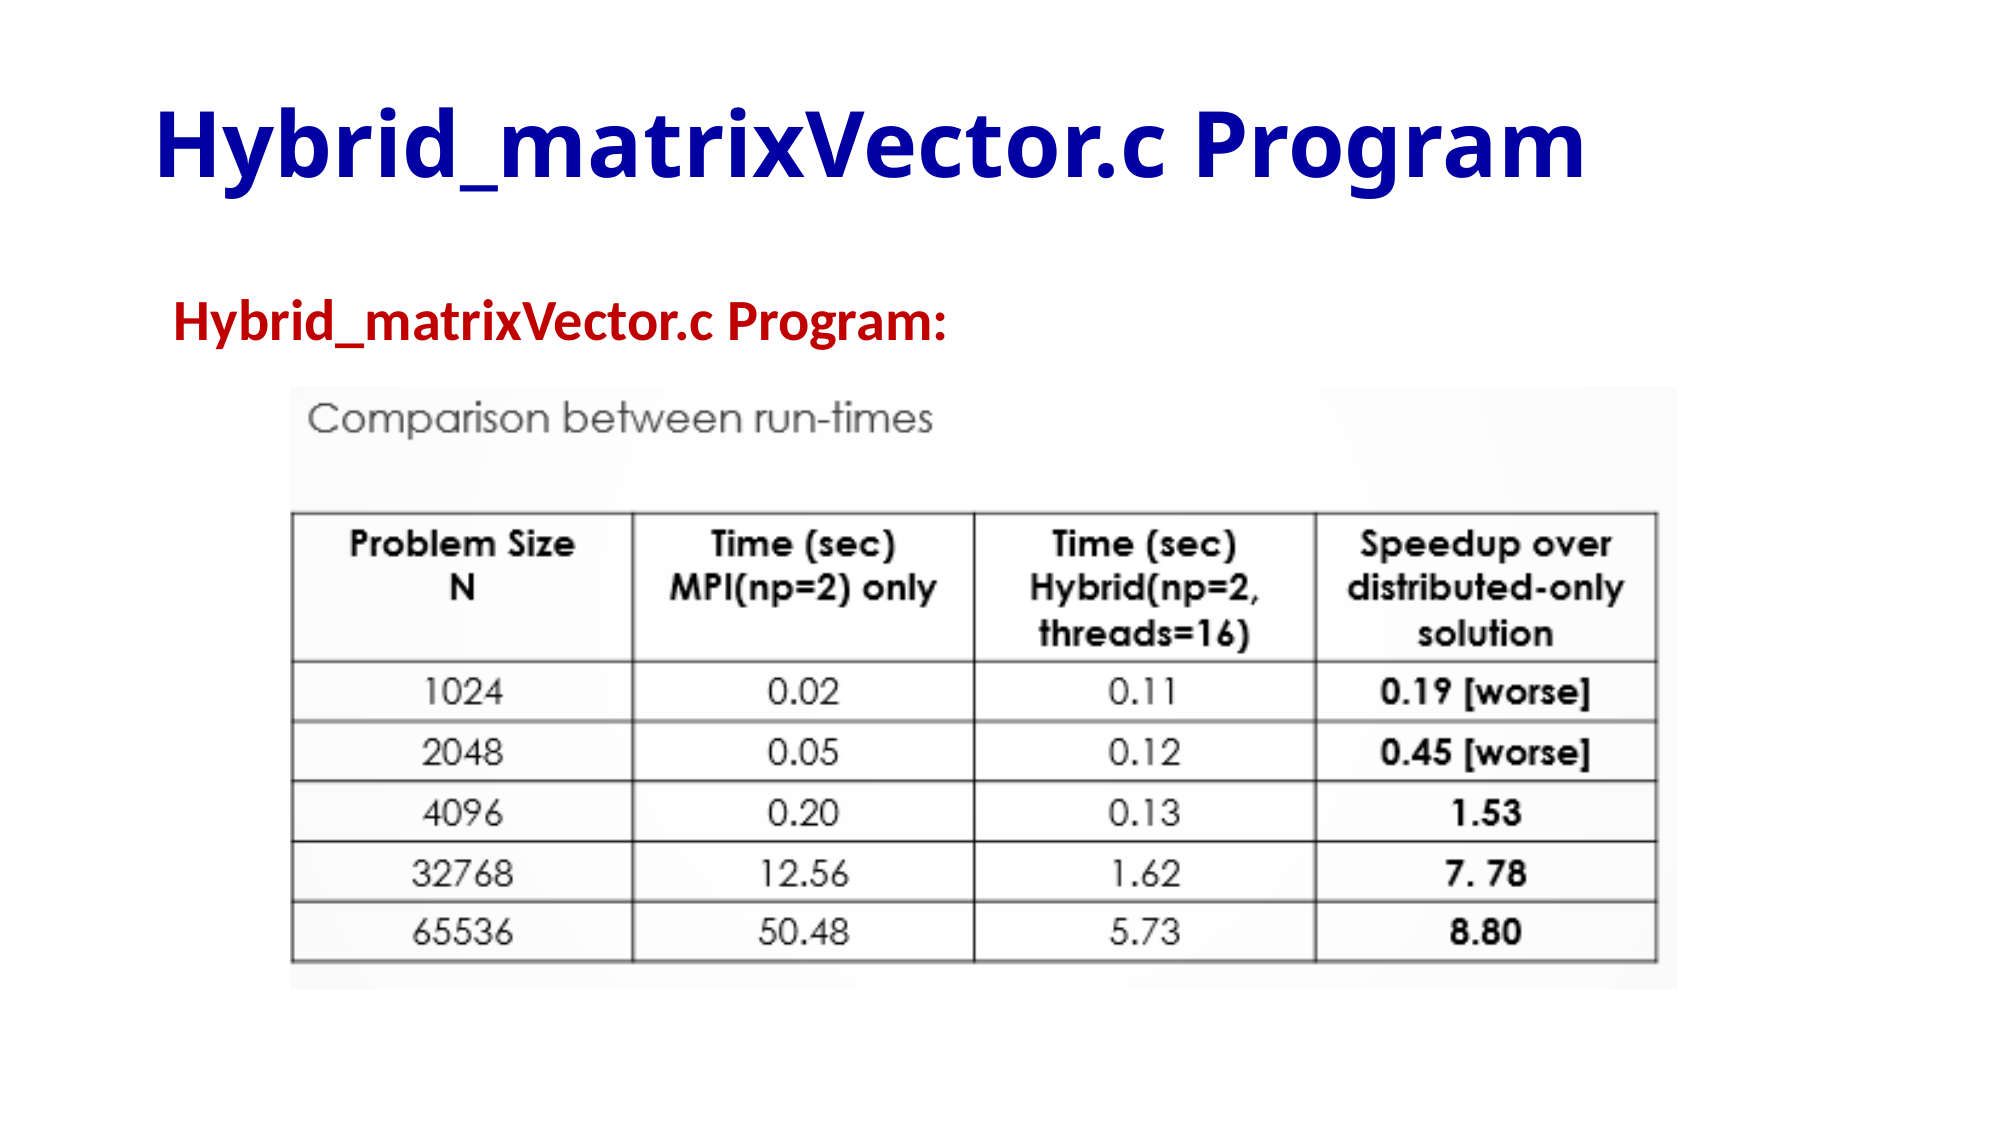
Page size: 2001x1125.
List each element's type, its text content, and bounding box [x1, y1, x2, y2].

title Hybrid_matrixVector.c Program [137, 74, 1863, 221]
list Hybrid_matrixVector.c Program: [137, 282, 1863, 997]
picture [290, 387, 1677, 989]
